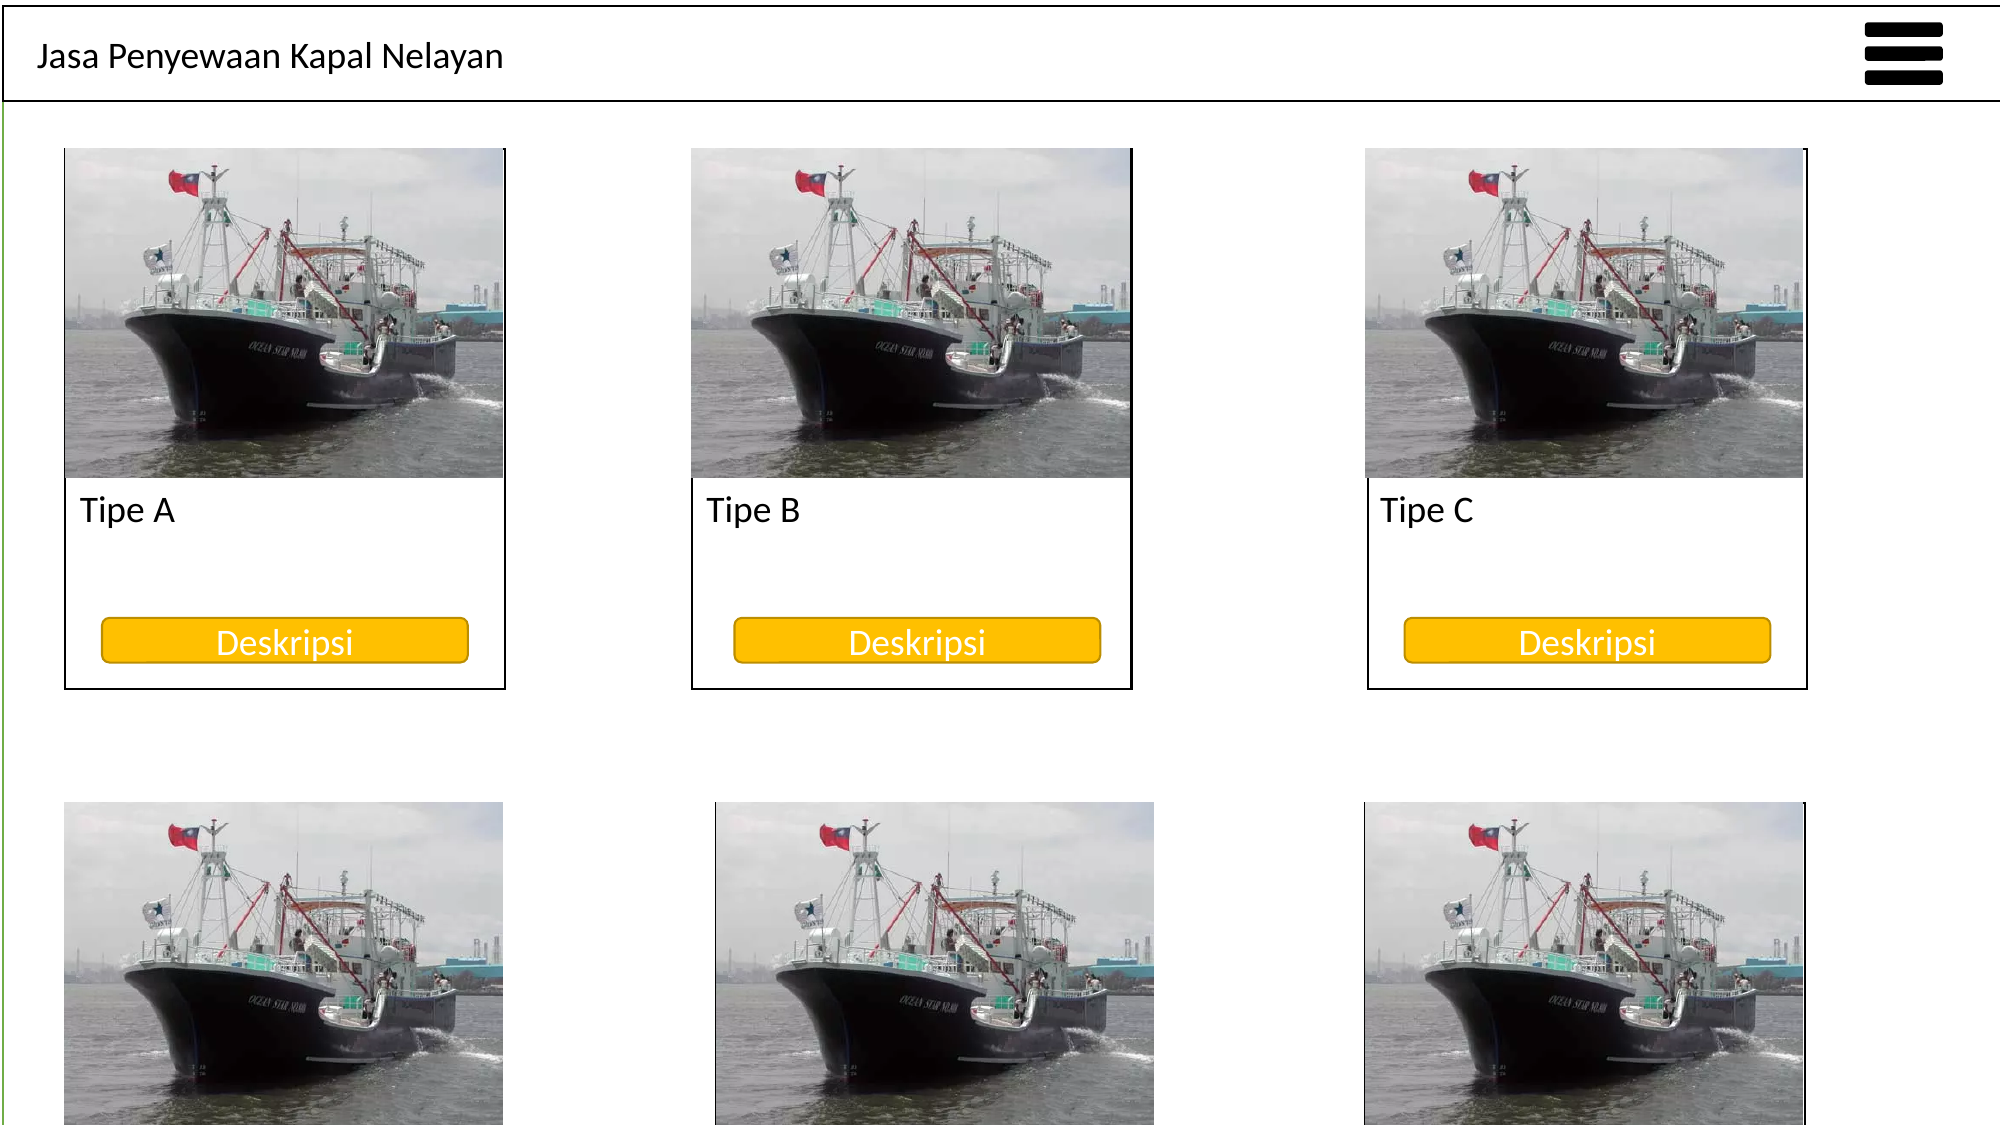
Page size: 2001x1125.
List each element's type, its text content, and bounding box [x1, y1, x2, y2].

text_box Tipe A [64, 478, 403, 538]
picture [691, 148, 1130, 478]
picture [64, 148, 503, 478]
text_box Jasa Penyewaan Kapal Nelayan [22, 23, 614, 84]
text_box [64, 148, 506, 690]
text_box [1864, 46, 1943, 61]
text_box [691, 148, 1133, 690]
text_box [1864, 70, 1943, 85]
picture [716, 802, 1154, 1125]
text_box Deskripsi [733, 616, 1102, 664]
picture [1365, 802, 1803, 1125]
text_box [2, 102, 2000, 1125]
text_box [1864, 22, 1943, 37]
text_box Deskripsi [1403, 616, 1772, 664]
text_box [1367, 148, 1808, 690]
picture [64, 802, 503, 1125]
text_box [2, 5, 2000, 102]
text_box Tipe C [1365, 478, 1704, 538]
picture [1365, 148, 1803, 478]
text_box Deskripsi [100, 616, 469, 664]
text_box Tipe B [691, 478, 1030, 538]
